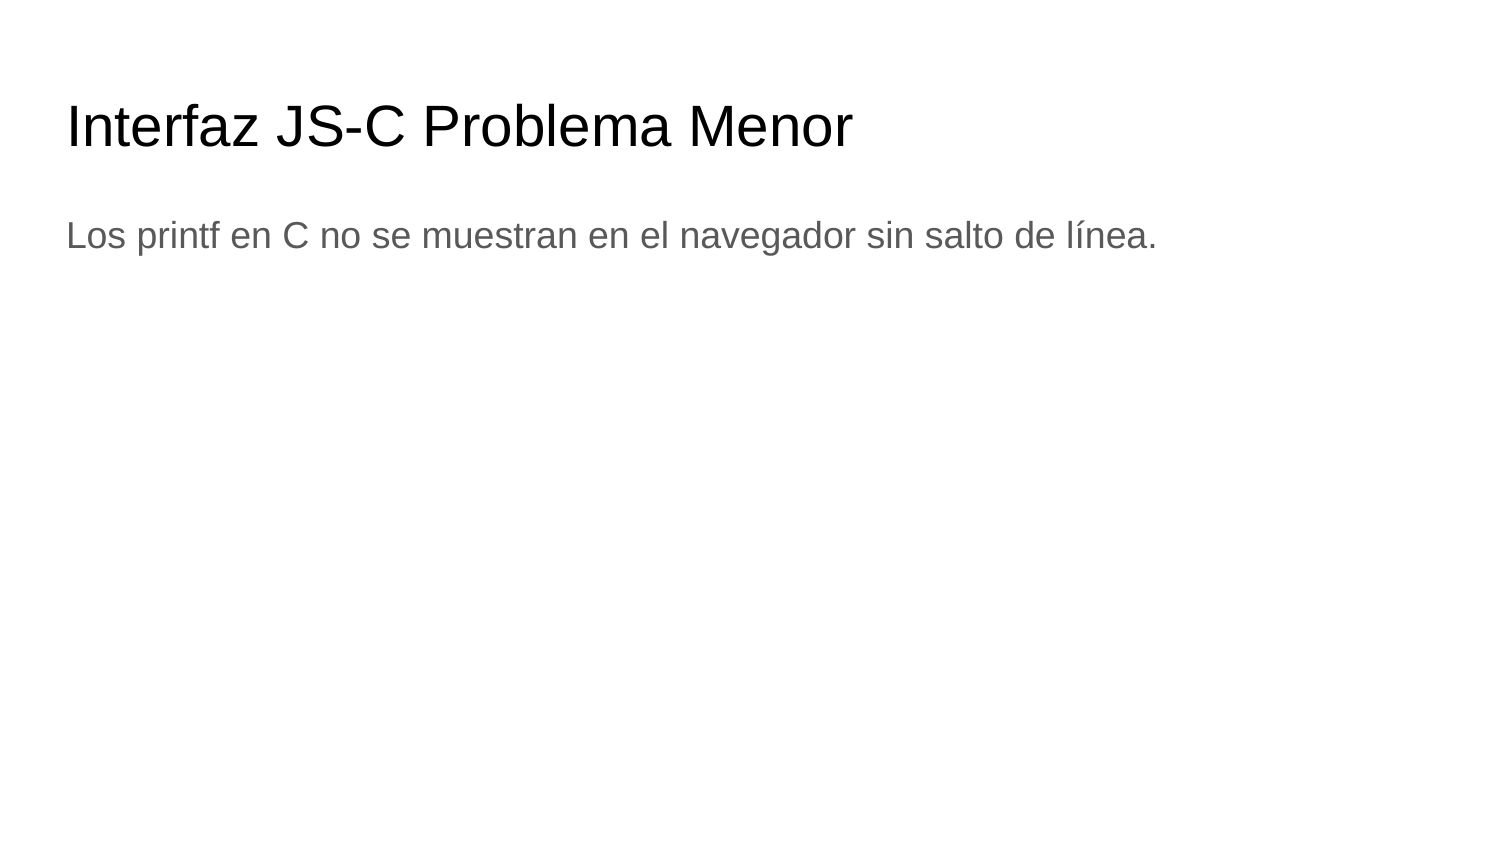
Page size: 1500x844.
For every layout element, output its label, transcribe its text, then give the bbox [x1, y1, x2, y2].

list Los printf en C no se muestran en el navegador sin salto de línea. [51, 189, 1449, 750]
title Interfaz JS-C Problema Menor [51, 72, 1449, 167]
